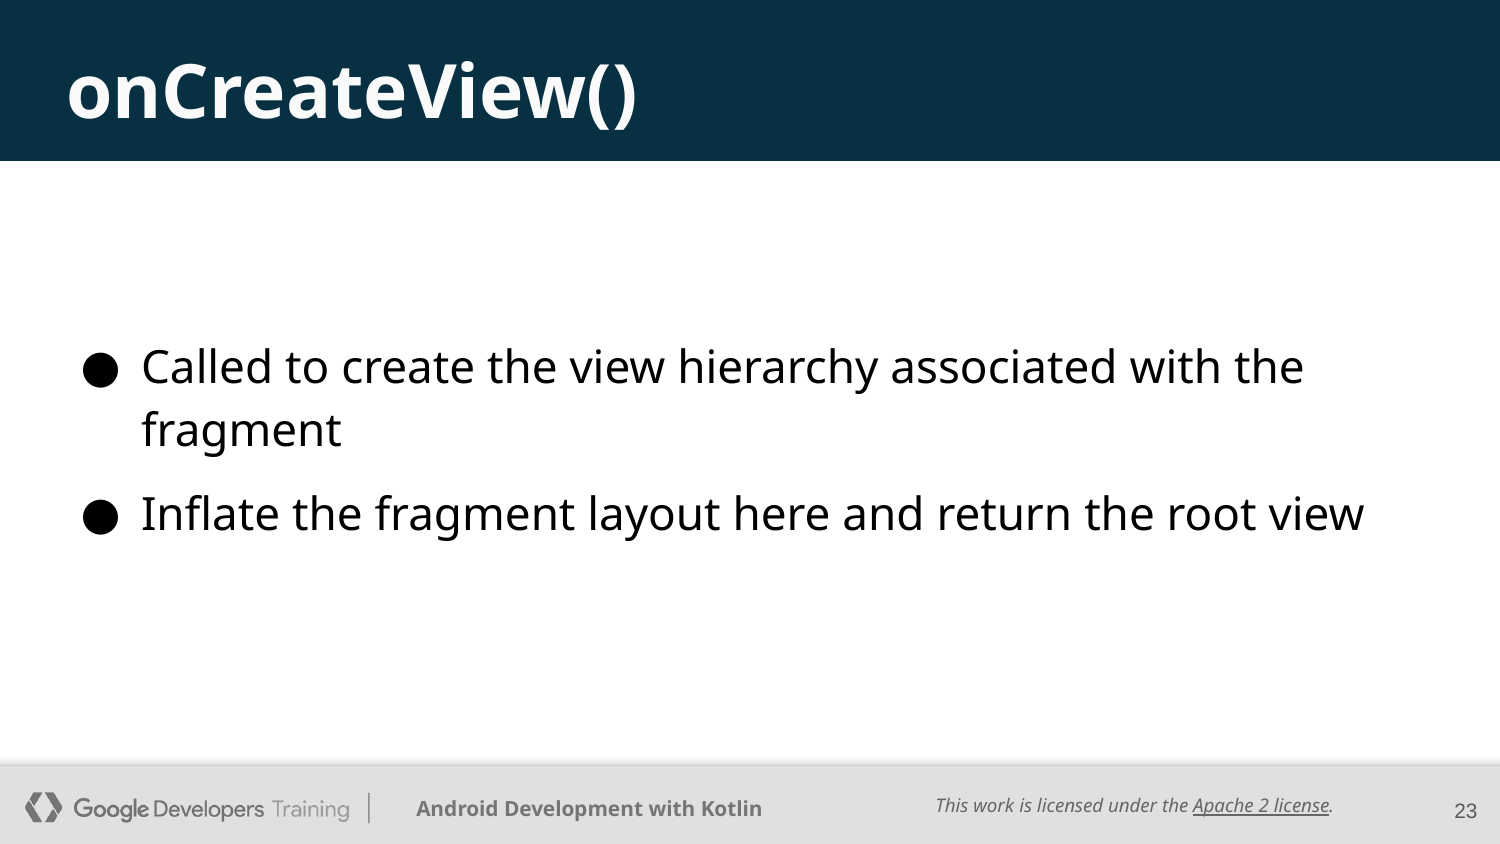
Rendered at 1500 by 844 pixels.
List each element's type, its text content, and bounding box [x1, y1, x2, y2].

slide_number ‹#› [1402, 777, 1493, 842]
list Called to create the view hierarchy associated with the fragment Inflate the fragment layout here and return the root view [51, 314, 1449, 619]
picture [0, 161, 1500, 844]
title onCreateView() [51, 28, 1449, 122]
